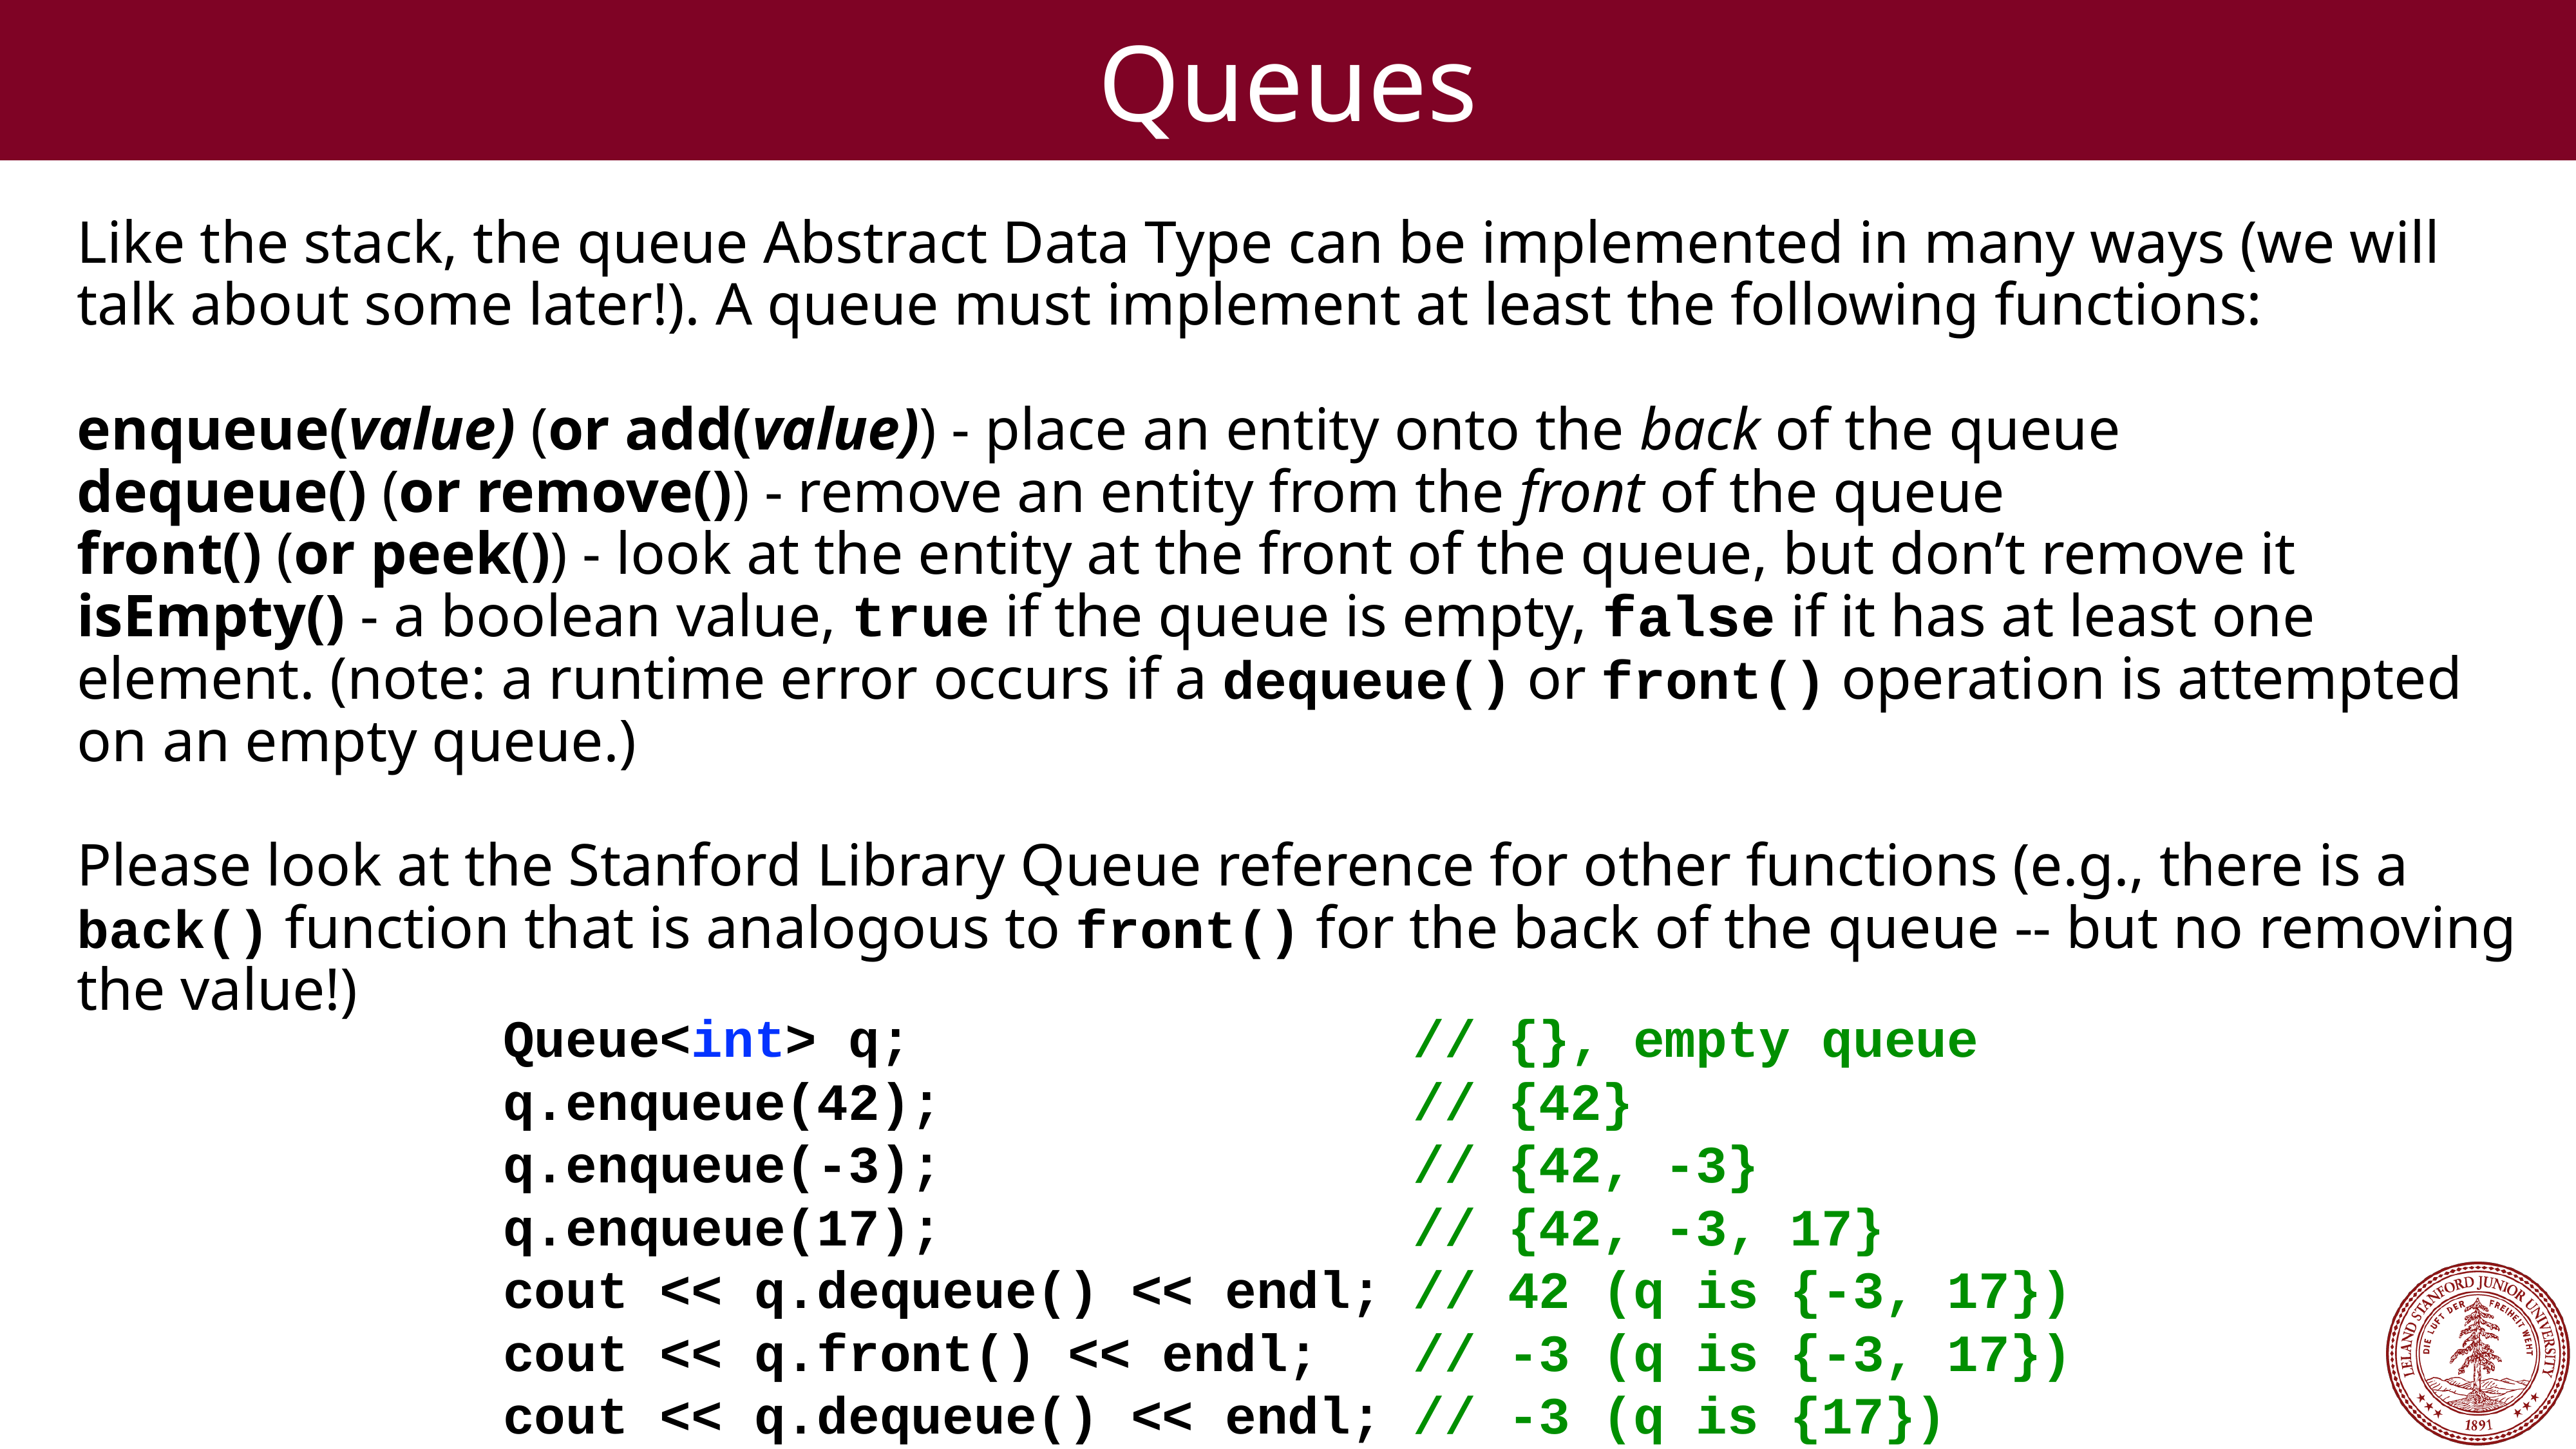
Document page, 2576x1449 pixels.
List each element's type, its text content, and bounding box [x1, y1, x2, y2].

title Like the stack, the queue Abstract Data Type can be implemented in many ways (we will talk about some later!). A queue must implement at least the following functions: enqueue(value) (or add(value)) - place an entity onto the back of the queue dequeue() (or remove()) - remove an entity from the front of the queue front() (or peek()) - look at the entity at the front of the queue, but don’t remove it isEmpty() - a boolean value, true if the queue is empty, false if it has at least one element. (note: a runtime error occurs if a dequeue() or front() operation is attempted on an empty queue.) Please look at the Stanford Library Queue reference for other functions (e.g., there is a back() function that is analogous to front() for the back of the queue -- but no removing the value!) [30, 207, 2546, 1125]
text_box Queues [0, 0, 2576, 160]
text_box Queue<int> q; // {}, empty queue q.enqueue(42); // {42} q.enqueue(-3); // {42, -3} q.enqueue(17); // {42, -3, 17} cout << q.dequeue() << endl; // 42 (q is {-3, 17}) cout << q.front() << endl; // -3 (q is {-3, 17}) cout << q.dequeue() << endl; // -3 (q is {17}) [497, 999, 2079, 1449]
picture [2367, 1242, 2576, 1449]
